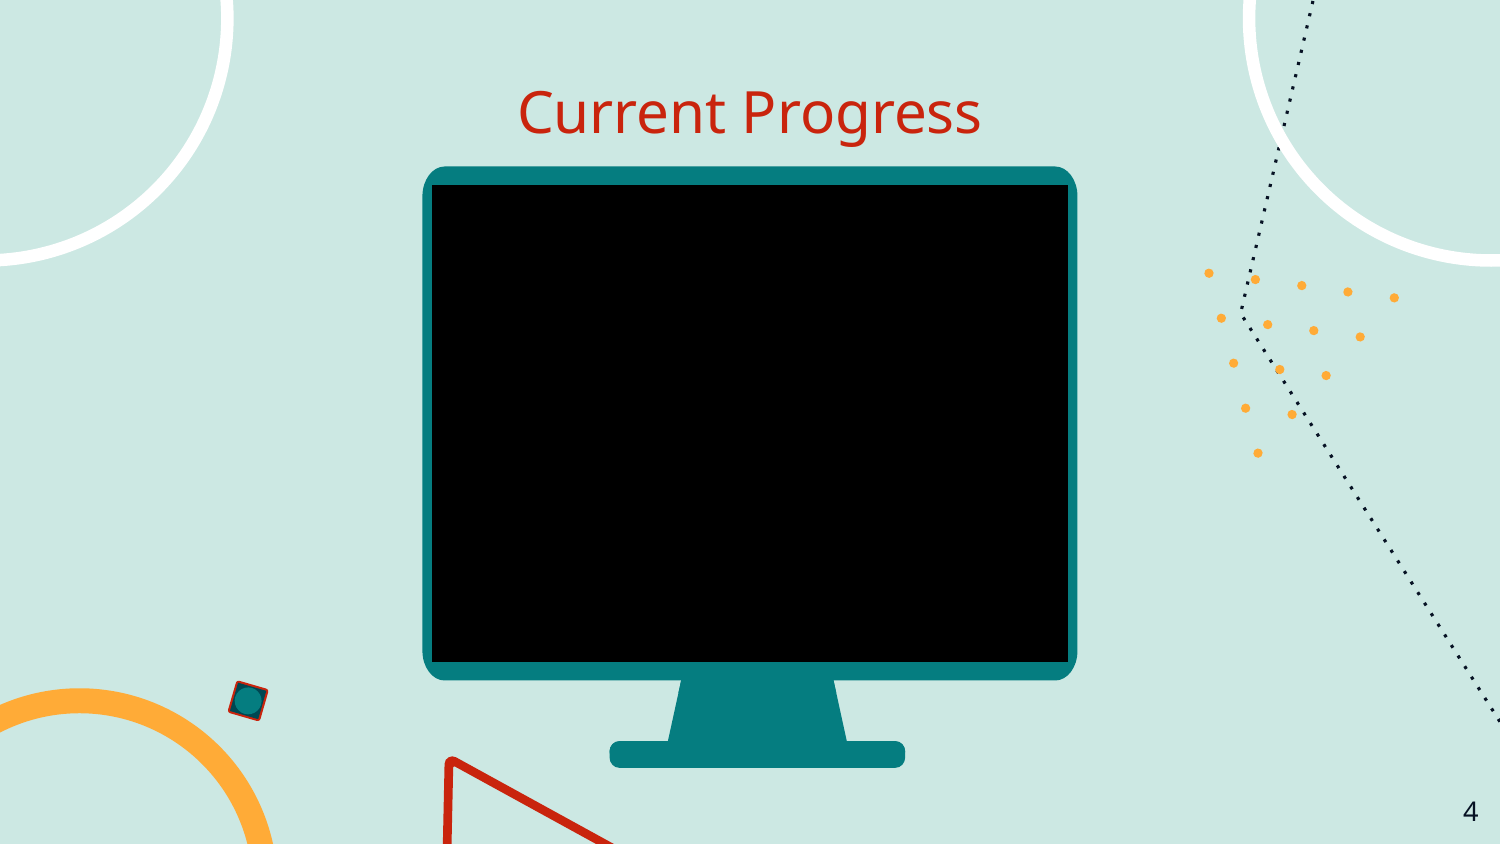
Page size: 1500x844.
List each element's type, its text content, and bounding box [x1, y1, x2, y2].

slide_number ‹#› [1403, 779, 1494, 844]
picture [432, 185, 1068, 662]
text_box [422, 166, 1078, 768]
title Current Progress [124, 62, 1376, 157]
